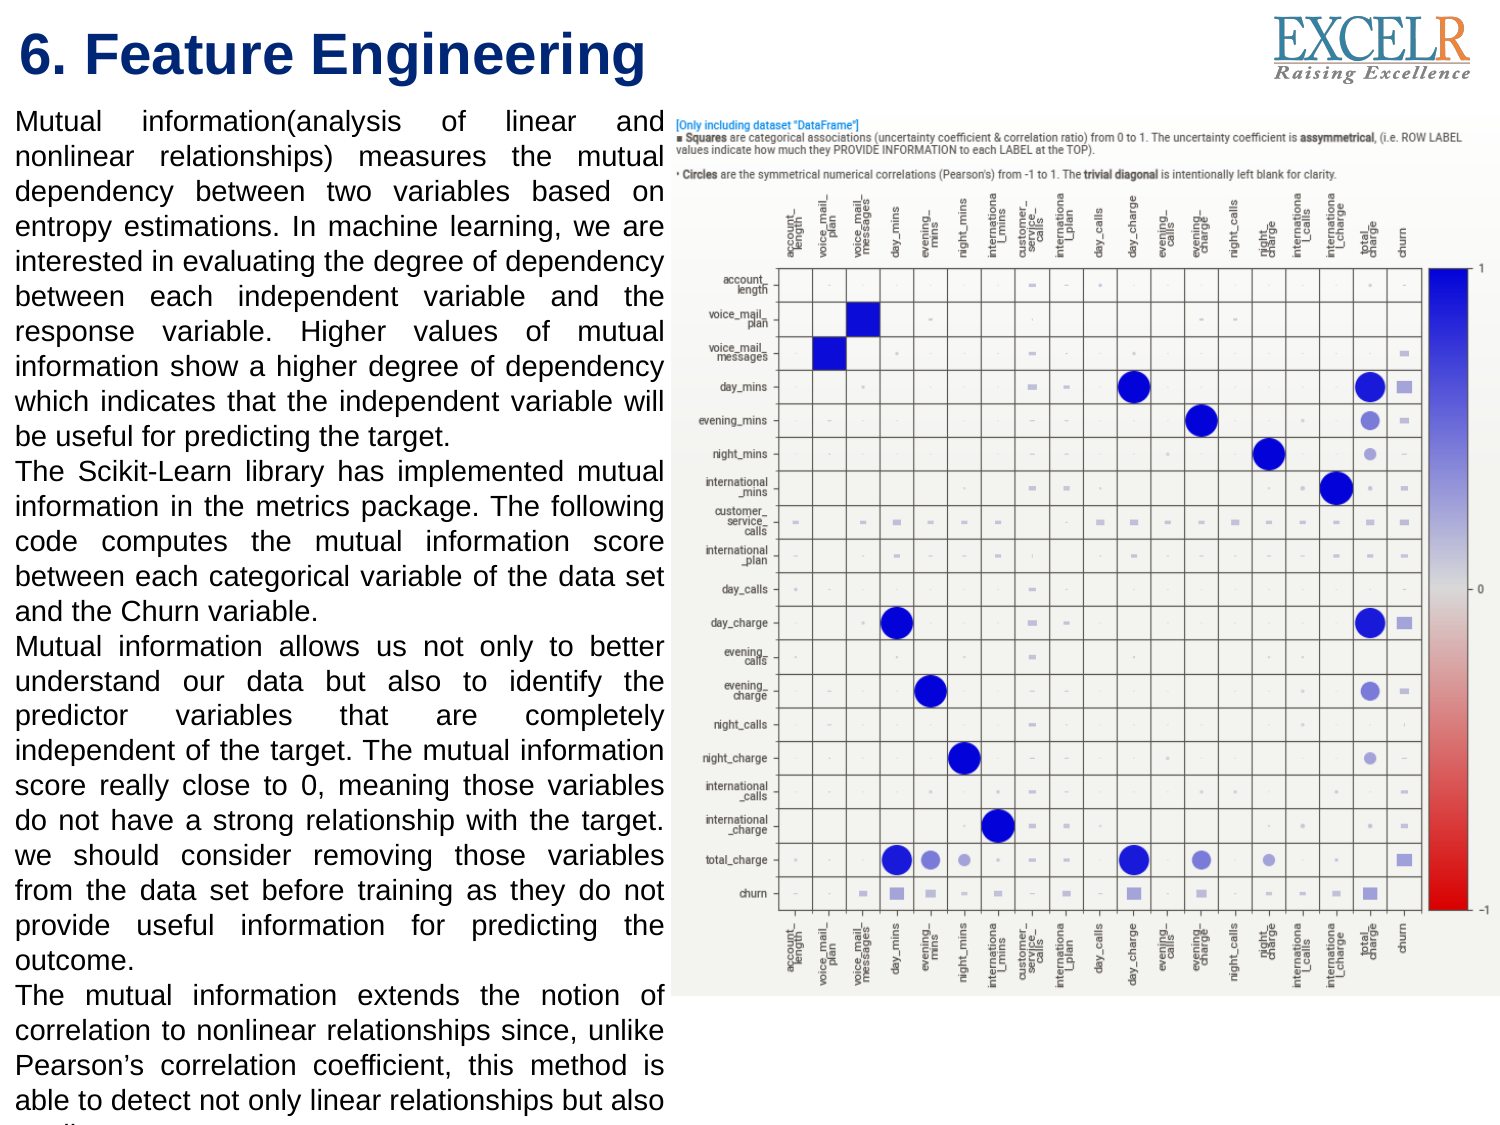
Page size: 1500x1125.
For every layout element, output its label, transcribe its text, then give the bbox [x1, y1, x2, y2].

picture [670, 116, 1500, 997]
text_box 6. Feature Engineering [19, 16, 1414, 115]
picture [1274, 16, 1470, 85]
text_box Mutual information(analysis of linear and nonlinear relationships) measures the mutual dependency between two variables based on entropy estimations. In machine learning, we are interested in evaluating the degree of dependency between each independent variable and the response variable. Higher values of mutual information show a higher degree of dependency which indicates that the independent variable will be useful for predicting the target. The Scikit-Learn library has implemented mutual information in the metrics package. The following code computes the mutual information score between each categorical variable of the data set and the Churn variable. Mutual information allows us not only to better understand our data but also to identify the predictor variables that are completely independent of the target. The mutual information score really close to 0, meaning those variables do not have a strong relationship with the target. we should consider removing those variables from the data set before training as they do not provide useful information for predicting the outcome. The mutual information extends the notion of correlation to nonlinear relationships since, unlike Pearson’s correlation coefficient, this method is able to detect not only linear relationships but also nonlinear ones. [0, 95, 681, 1125]
